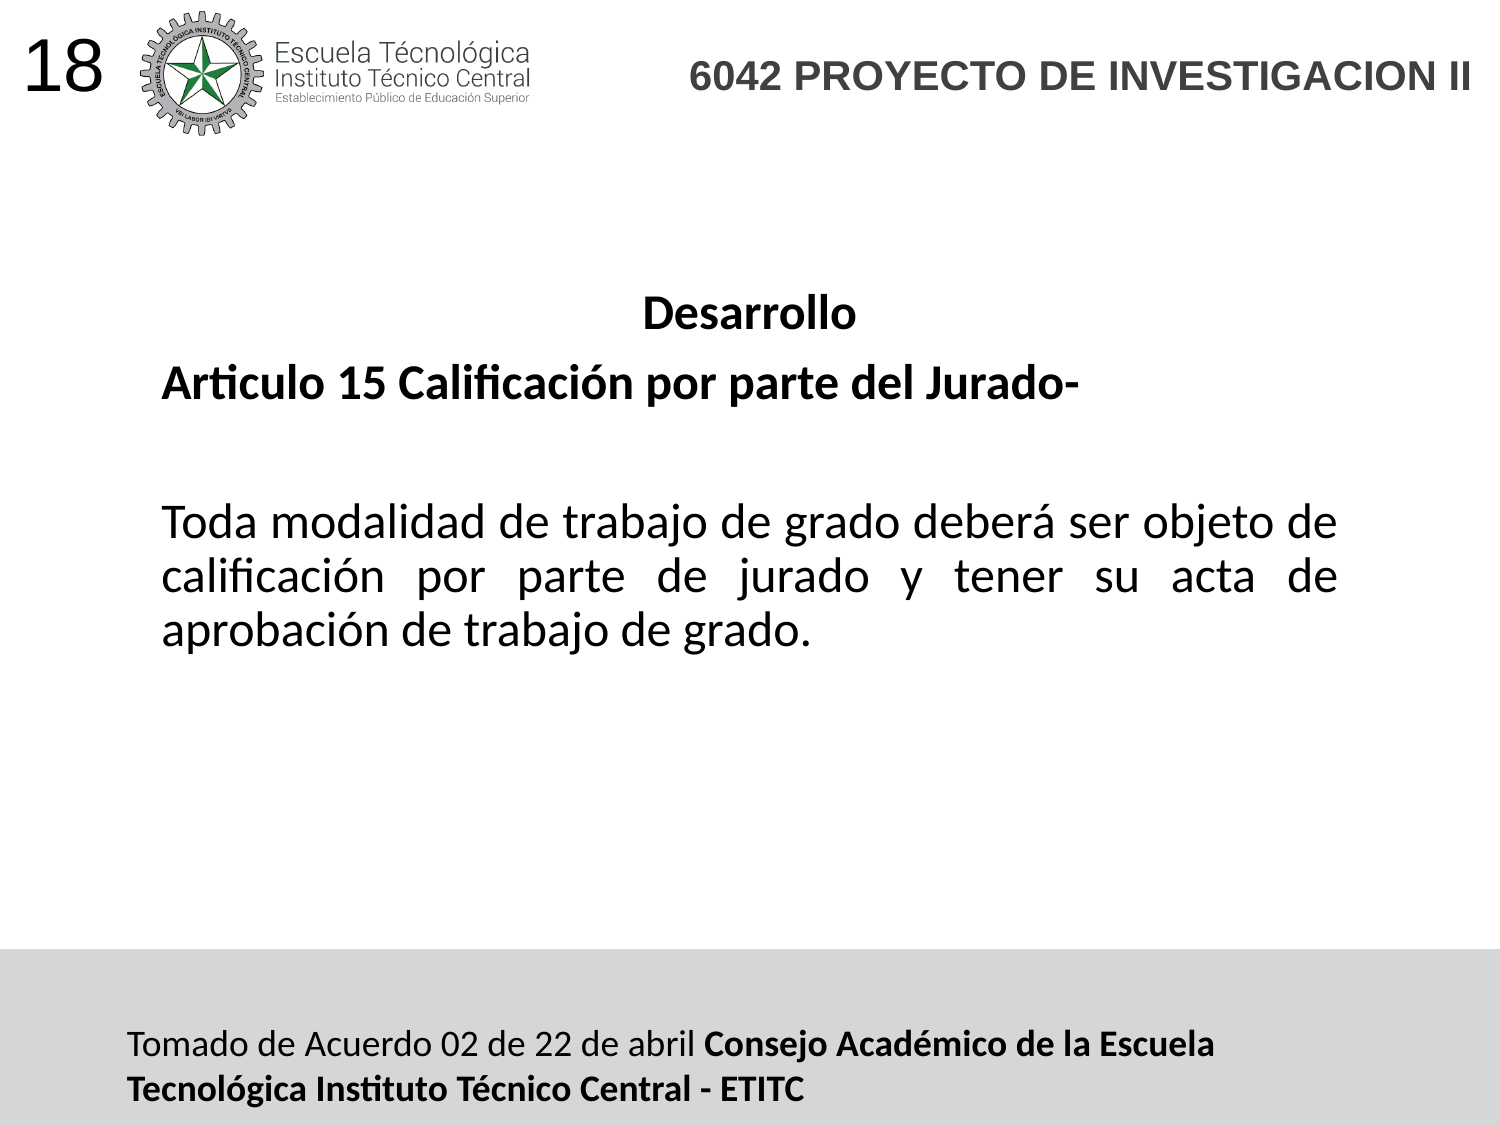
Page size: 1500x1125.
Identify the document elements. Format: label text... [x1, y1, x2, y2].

list Desarrollo Articulo 15 Calificación por parte del Jurado- Toda modalidad de trabajo de grado deberá ser objeto de calificación por parte de jurado y tener su acta de aprobación de trabajo de grado. [146, 278, 1354, 1049]
text_box 18 [0, 0, 128, 114]
picture [130, 7, 538, 138]
text_box 6042 PROYECTO DE INVESTIGACION II [538, 41, 1487, 124]
text_box Tomado de Acuerdo 02 de 22 de abril Consejo Académico de la Escuela Tecnológica Instituto Técnico Central - ETITC [112, 1011, 1320, 1117]
